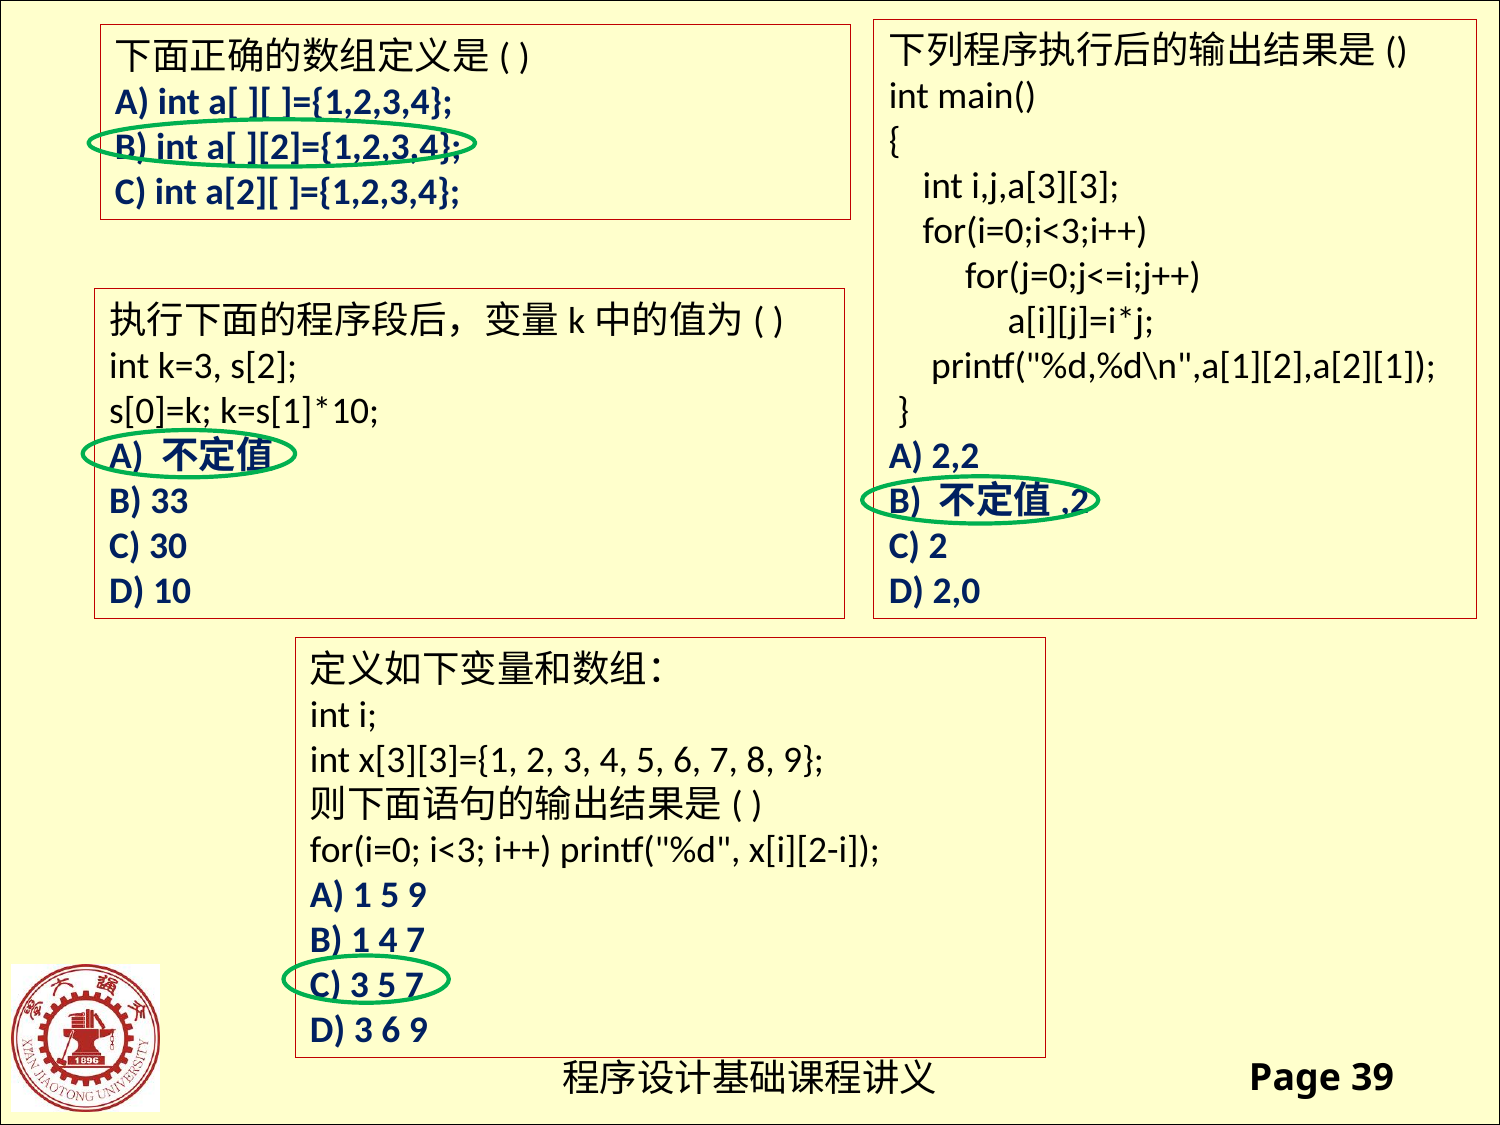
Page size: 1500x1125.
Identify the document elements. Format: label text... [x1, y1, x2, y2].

text_box 下面正确的数组定义是( ) A) int a[ ][ ]={1,2,3,4}; B) int a[ ][2]={1,2,3,4}; C) int a[2][ ]={1,2,3,4}; [100, 24, 851, 220]
text_box [86, 117, 478, 169]
text_box [860, 474, 1101, 526]
text_box 下列程序执行后的输出结果是() int main() { int i,j,a[3][3]; for(i=0;i<3;i++) for(j=0;j<=i;j++) a[i][j]=i*j; printf("%d,%d\n",a[1][2],a[2][1]); } A) 2,2 B) 不定值,2 C) 2 D) 2,0 [873, 19, 1477, 619]
picture [11, 964, 160, 1112]
text_box [80, 427, 298, 480]
text_box [281, 953, 451, 1005]
text_box 执行下面的程序段后，变量k中的值为( ) int k=3, s[2]; s[0]=k; k=s[1]*10; A) 不定值 B) 33 C) 30 D) 10 [94, 288, 845, 619]
text_box 定义如下变量和数组： int i; int x[3][3]={1, 2, 3, 4, 5, 6, 7, 8, 9}; 则下面语句的输出结果是( ) for(i=0; i<3; i++) printf("%d", x[i][2-i]); A) 1 5 9 B) 1 4 7 C) 3 5 7 D) 3 6 9 [295, 637, 1046, 1058]
